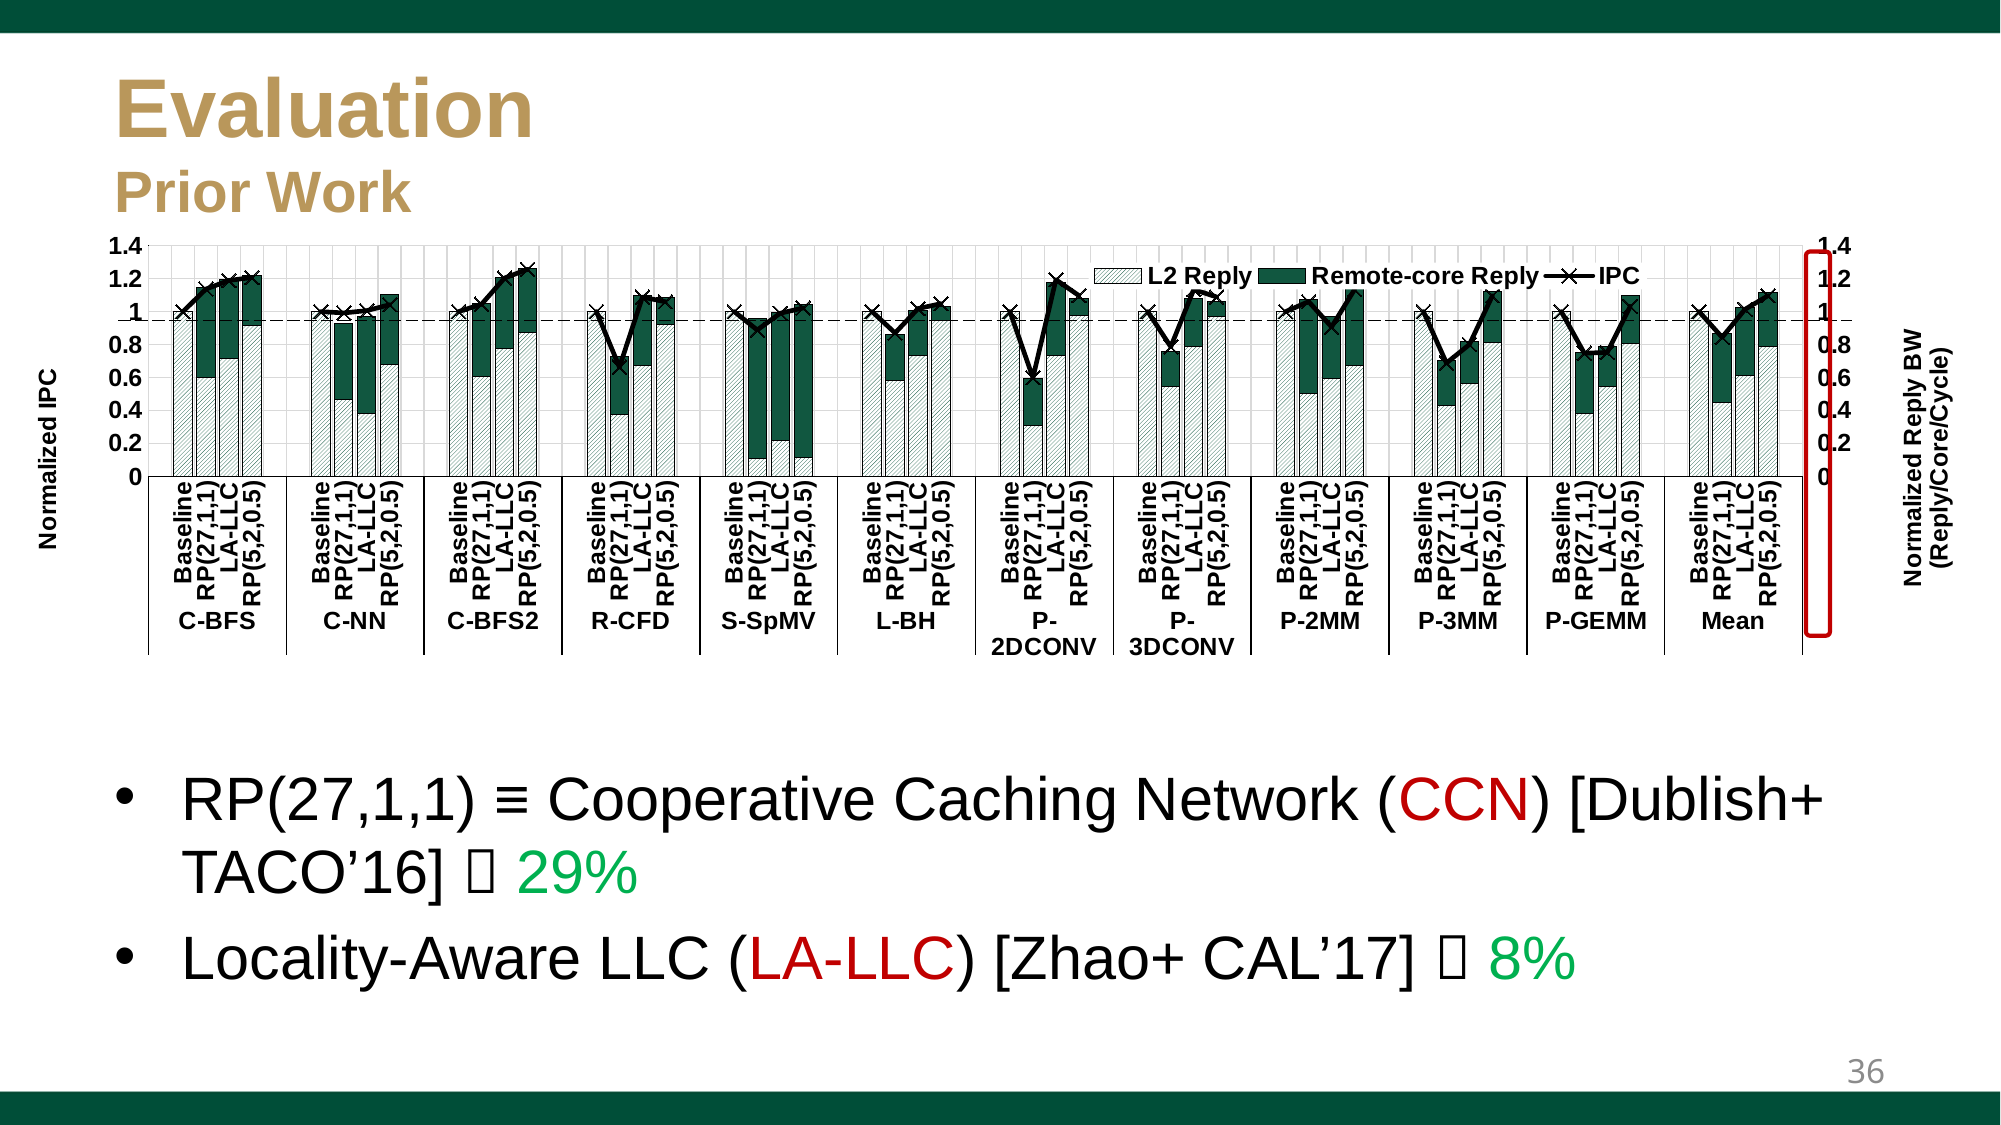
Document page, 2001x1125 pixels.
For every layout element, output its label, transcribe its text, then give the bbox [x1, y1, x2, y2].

picture [0, 0, 2001, 1125]
title Evaluation Prior Work [99, 45, 1900, 231]
slide_number 36 [1433, 1042, 1900, 1103]
chart [0, 232, 2000, 683]
footer [683, 1042, 1317, 1103]
list RP(27,1,1) ≡ Cooperative Caching Network (CCN) [Dublish+ TACO’16]  29% Locality-Aware LLC (LA-LLC) [Zhao+ CAL’17]  8% [99, 751, 1900, 1005]
